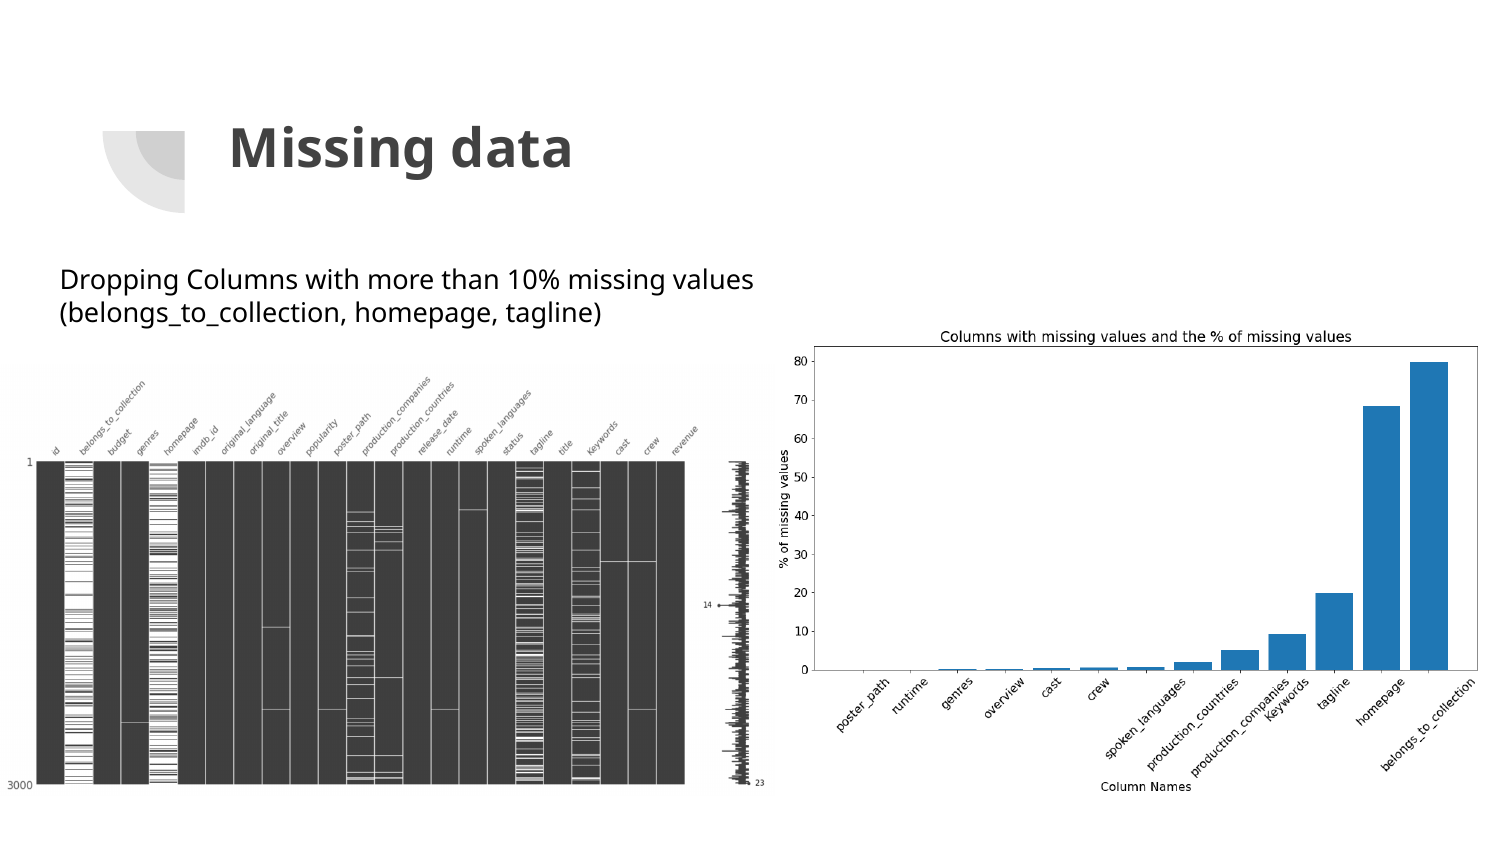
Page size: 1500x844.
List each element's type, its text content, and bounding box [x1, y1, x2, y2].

text_box Dropping Columns with more than 10% missing values (belongs_to_collection, homepage, tagline) [44, 247, 775, 343]
picture [0, 325, 1483, 798]
title Missing data [213, 98, 1368, 263]
